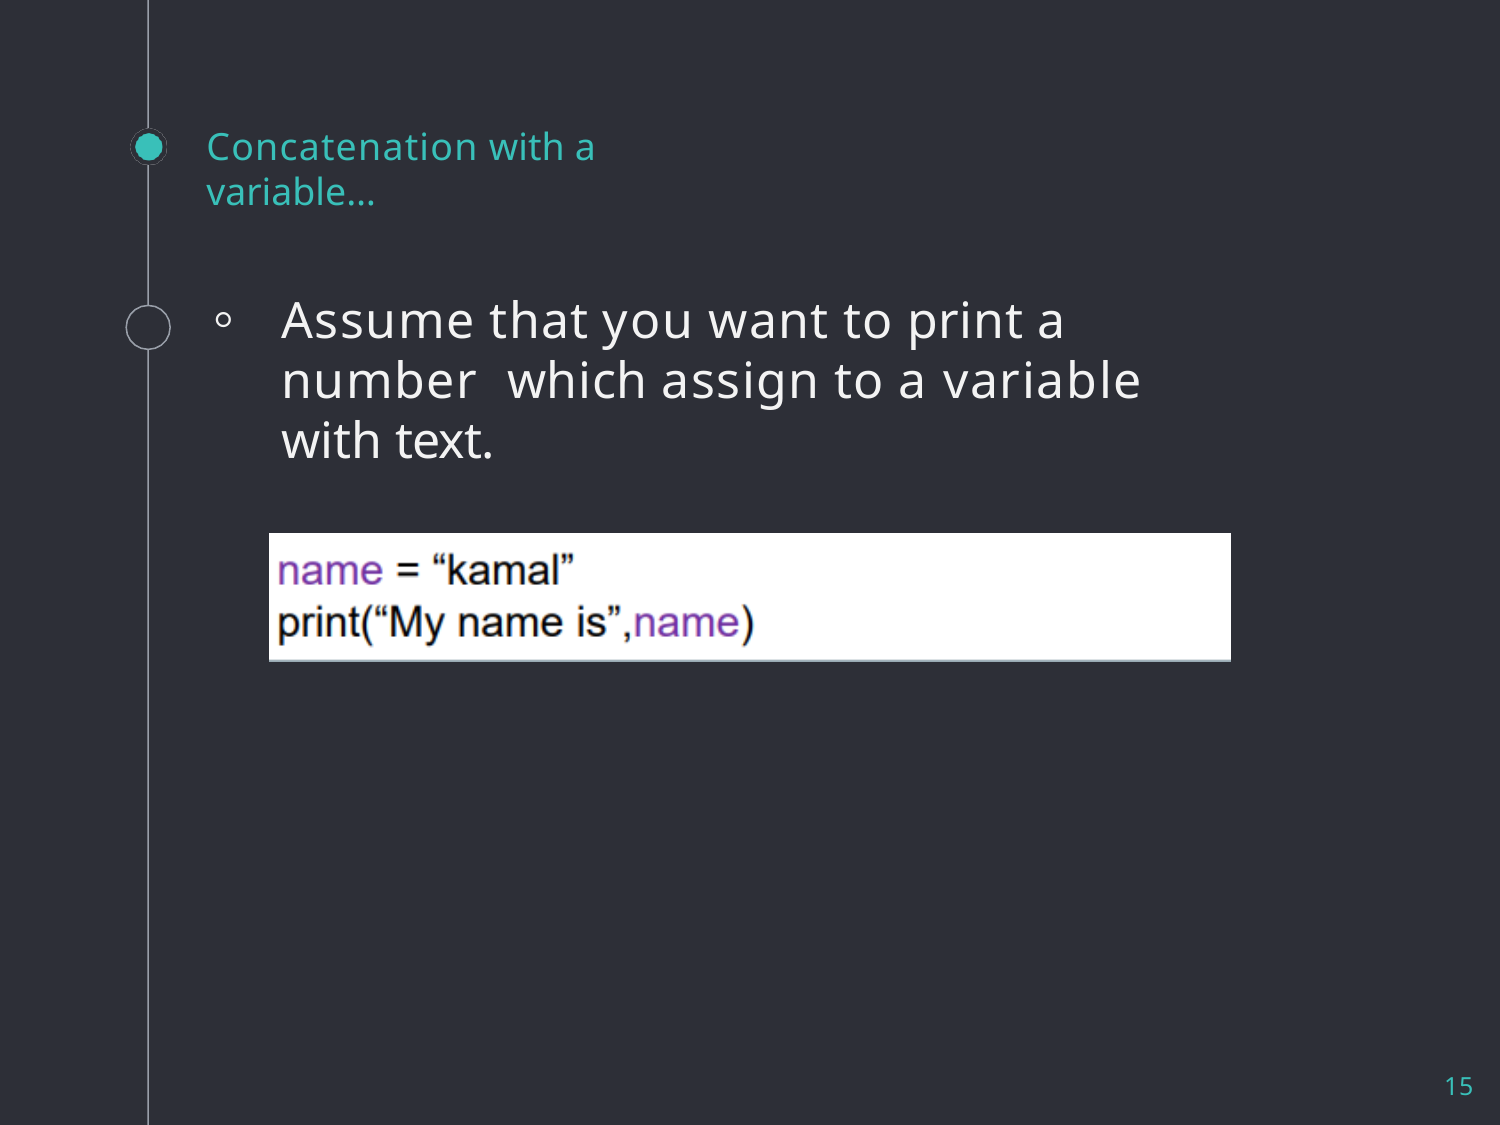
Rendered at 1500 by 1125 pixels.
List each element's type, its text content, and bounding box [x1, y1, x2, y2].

picture [130, 128, 167, 165]
text_box Assume that you want to print a number which assign to a variable with text. [210, 285, 1215, 468]
picture [269, 533, 1231, 662]
title Concatenation with a variable… [204, 121, 745, 312]
slide_number 15 [1437, 1068, 1480, 1125]
